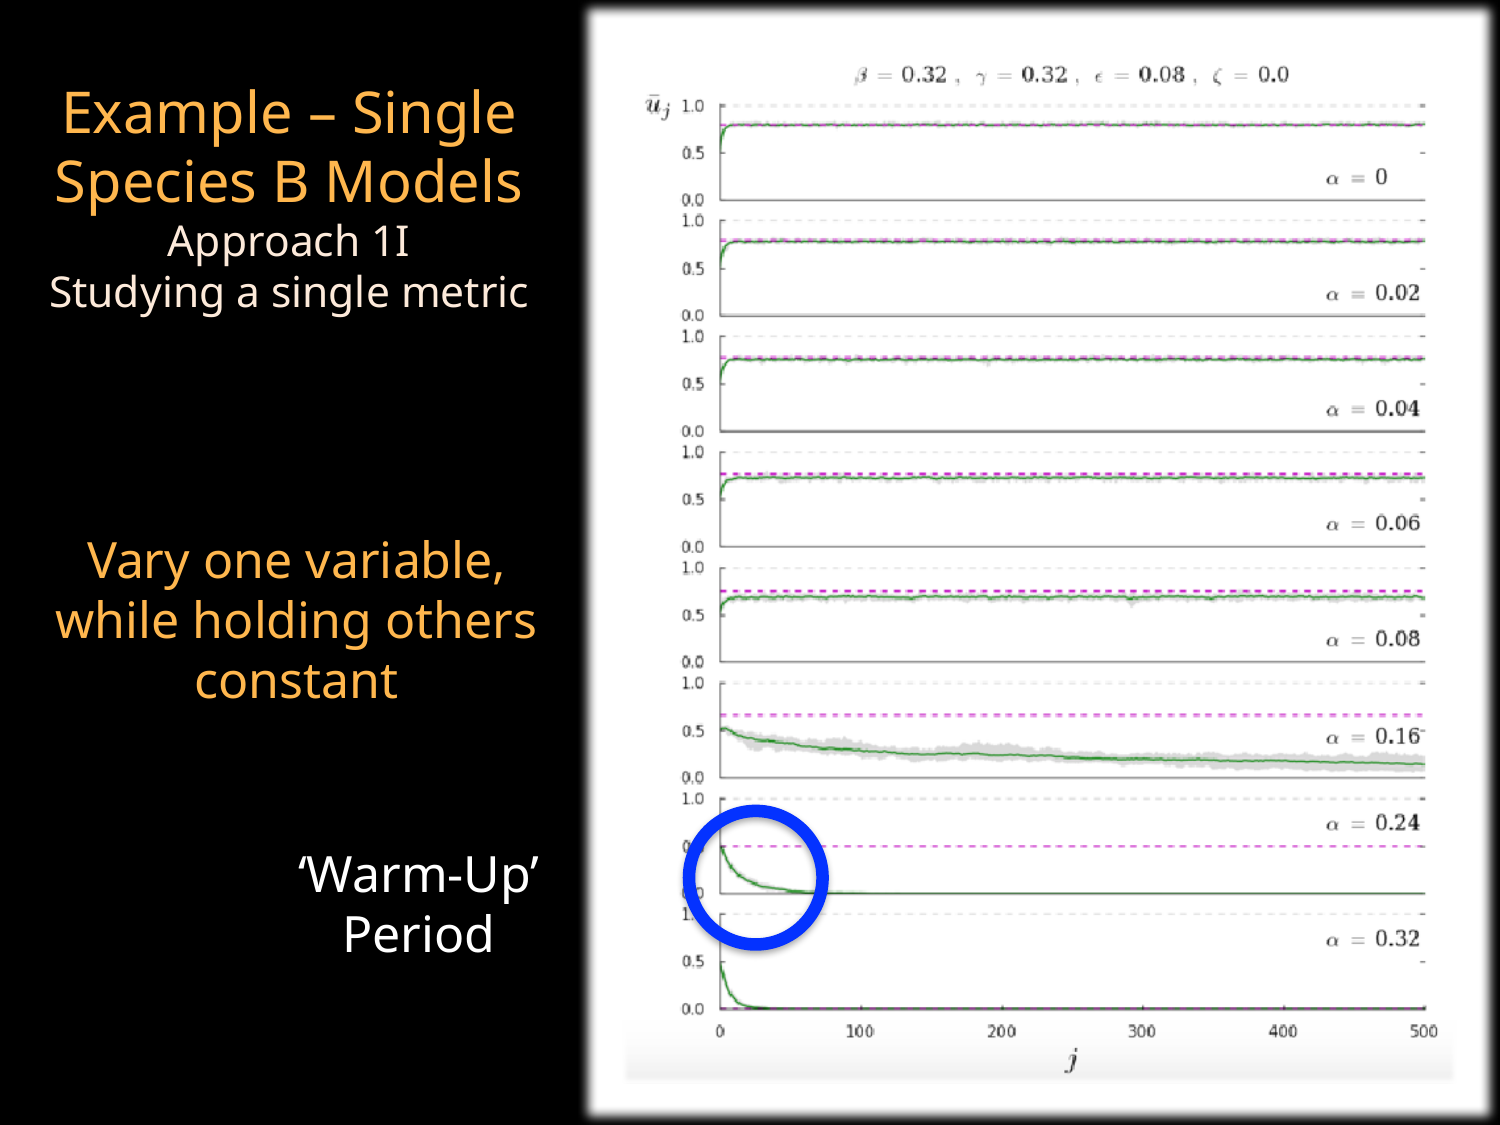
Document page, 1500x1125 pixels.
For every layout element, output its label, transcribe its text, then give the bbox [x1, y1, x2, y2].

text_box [578, 0, 1500, 1125]
text_box Example – Single Species B Models Approach 1I Studying a single metric [0, 65, 573, 326]
text_box ‘Warm-Up’ Period [258, 834, 573, 970]
text_box Vary one variable, while holding others constant [14, 520, 573, 716]
